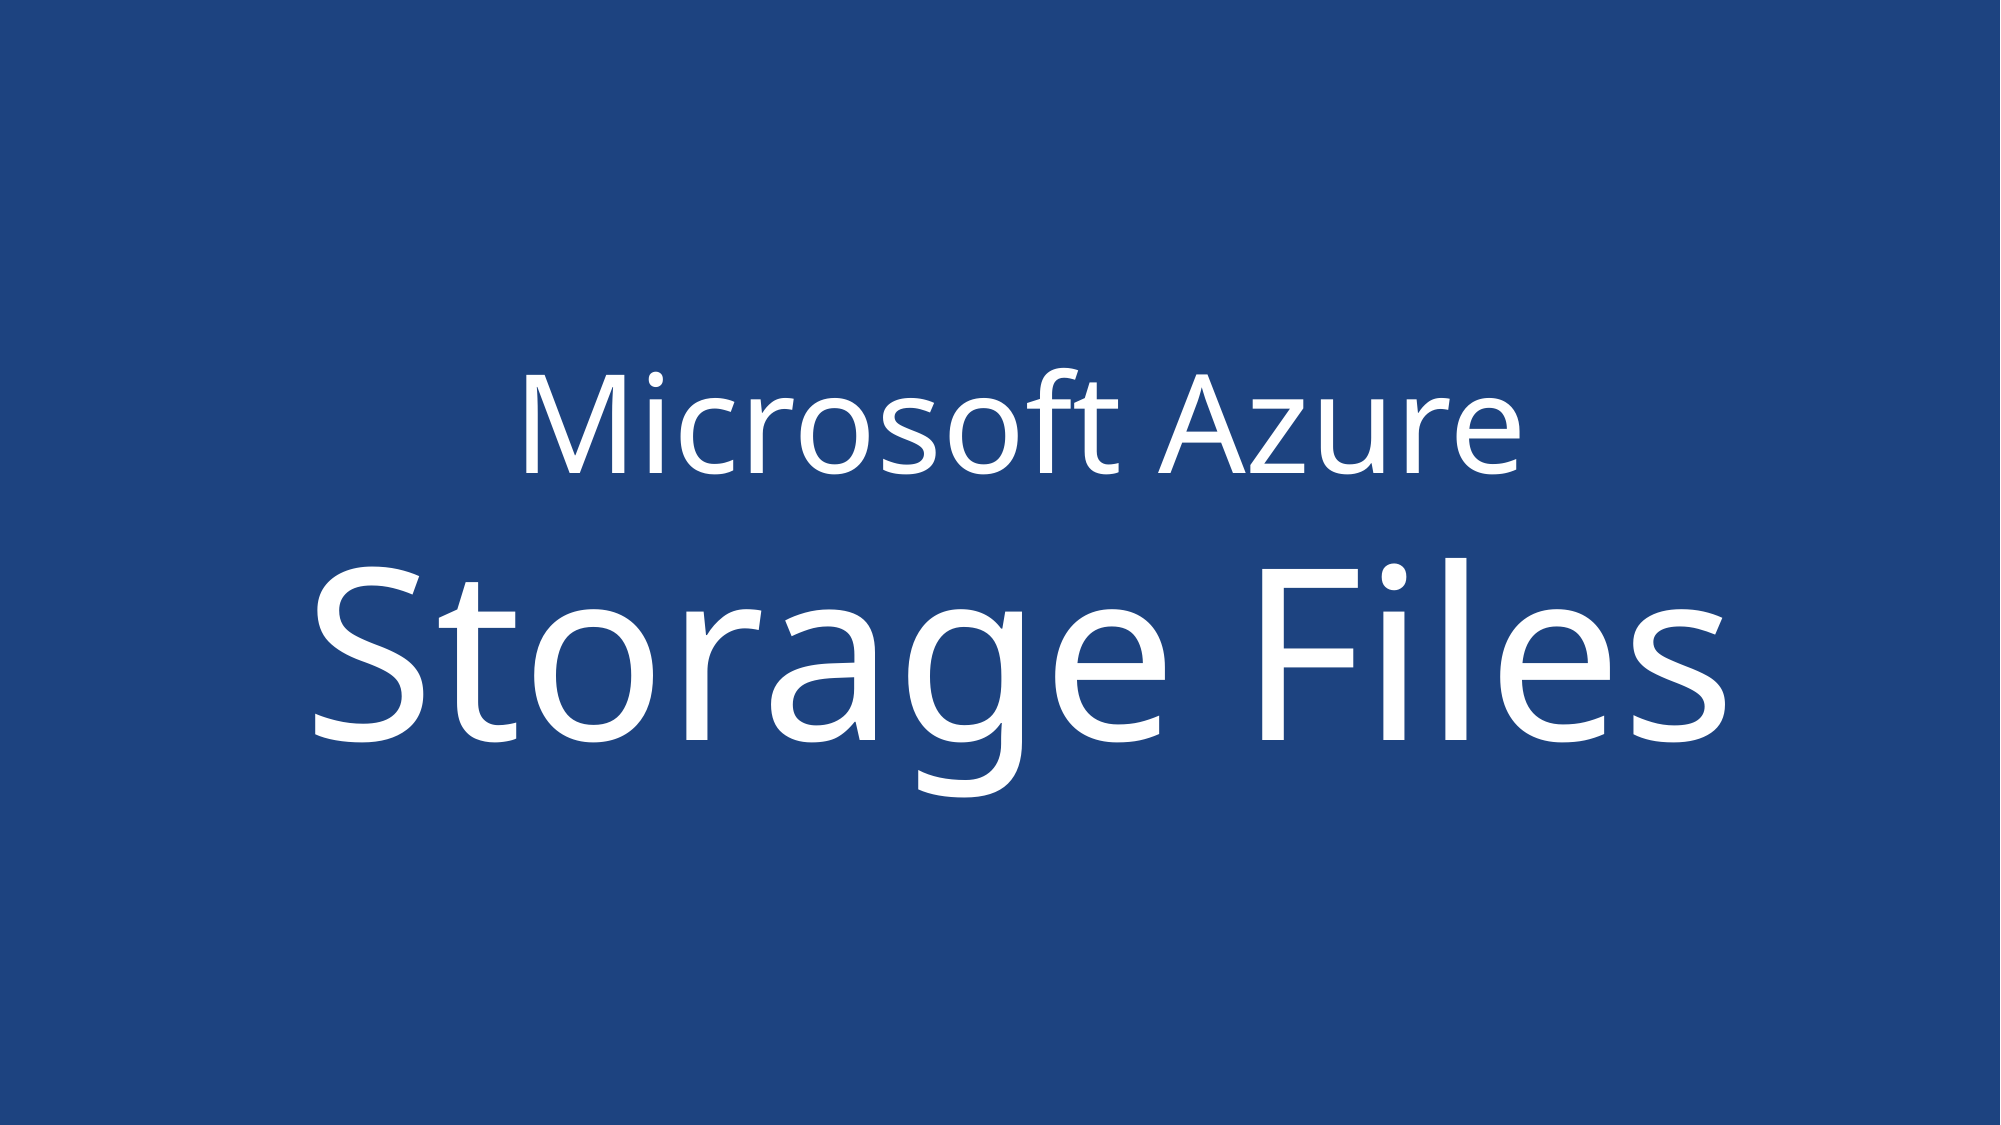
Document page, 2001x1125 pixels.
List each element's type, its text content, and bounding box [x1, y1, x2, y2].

title Microsoft Azure Storage Files [0, 0, 2000, 1125]
